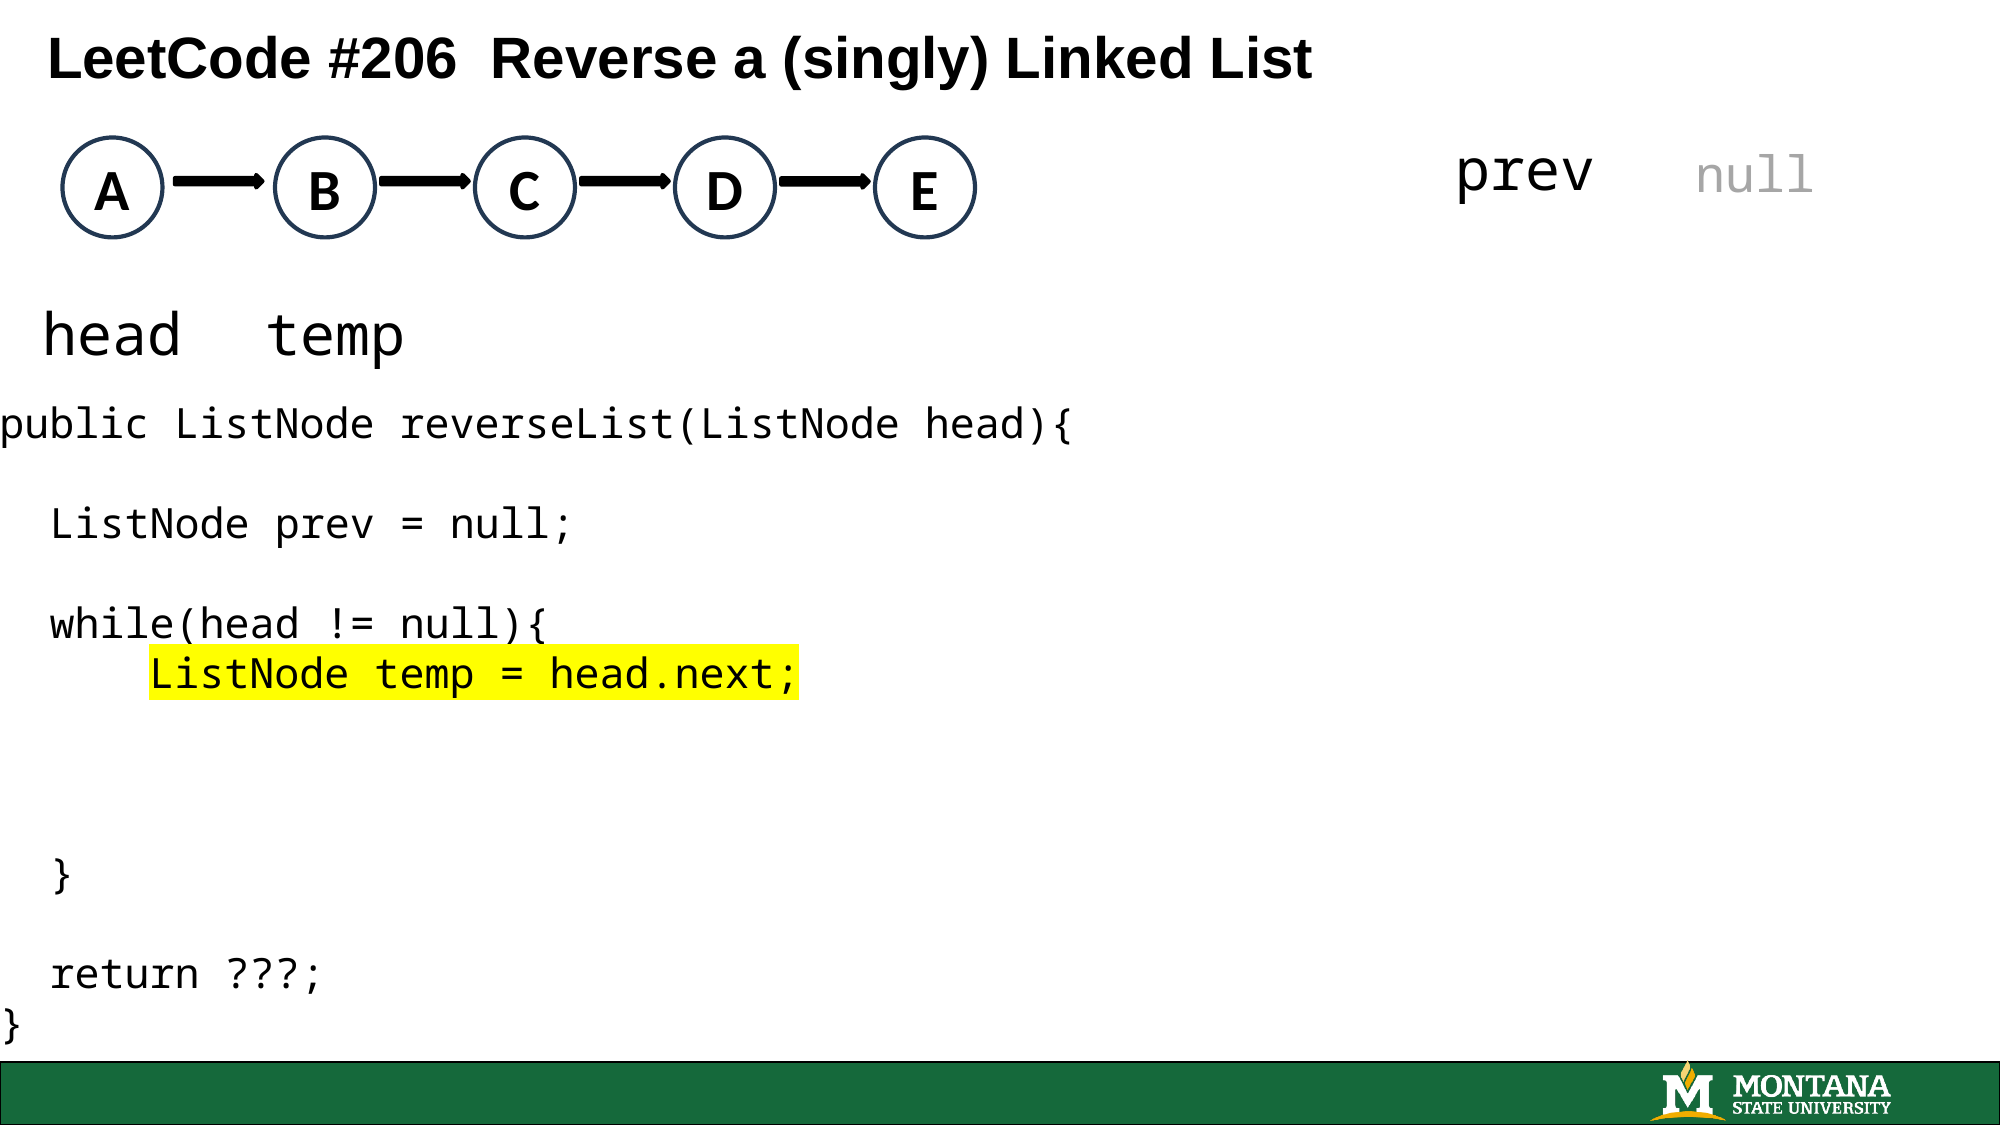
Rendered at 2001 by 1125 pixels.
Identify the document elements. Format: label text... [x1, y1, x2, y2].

text_box prev [1440, 125, 1610, 210]
text_box temp [250, 289, 421, 375]
text_box [779, 173, 871, 190]
text_box head [27, 289, 198, 375]
text_box [379, 172, 471, 190]
text_box [579, 172, 671, 190]
text_box null [1680, 135, 1830, 210]
picture [1649, 1060, 1892, 1122]
text_box E [872, 135, 978, 240]
text_box A [60, 135, 165, 240]
text_box [172, 172, 265, 190]
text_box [1892, 1060, 2000, 1125]
text_box B [272, 135, 378, 240]
text_box D [672, 135, 778, 240]
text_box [0, 1060, 1647, 1125]
text_box C [472, 135, 578, 240]
text_box public ListNode reverseList(ListNode head){ ListNode prev = null; while(head != null){ ListNode temp = head.next; } return ???; } [0, 389, 1090, 1055]
text_box LeetCode #206 Reverse a (singly) Linked List [32, 12, 1331, 98]
